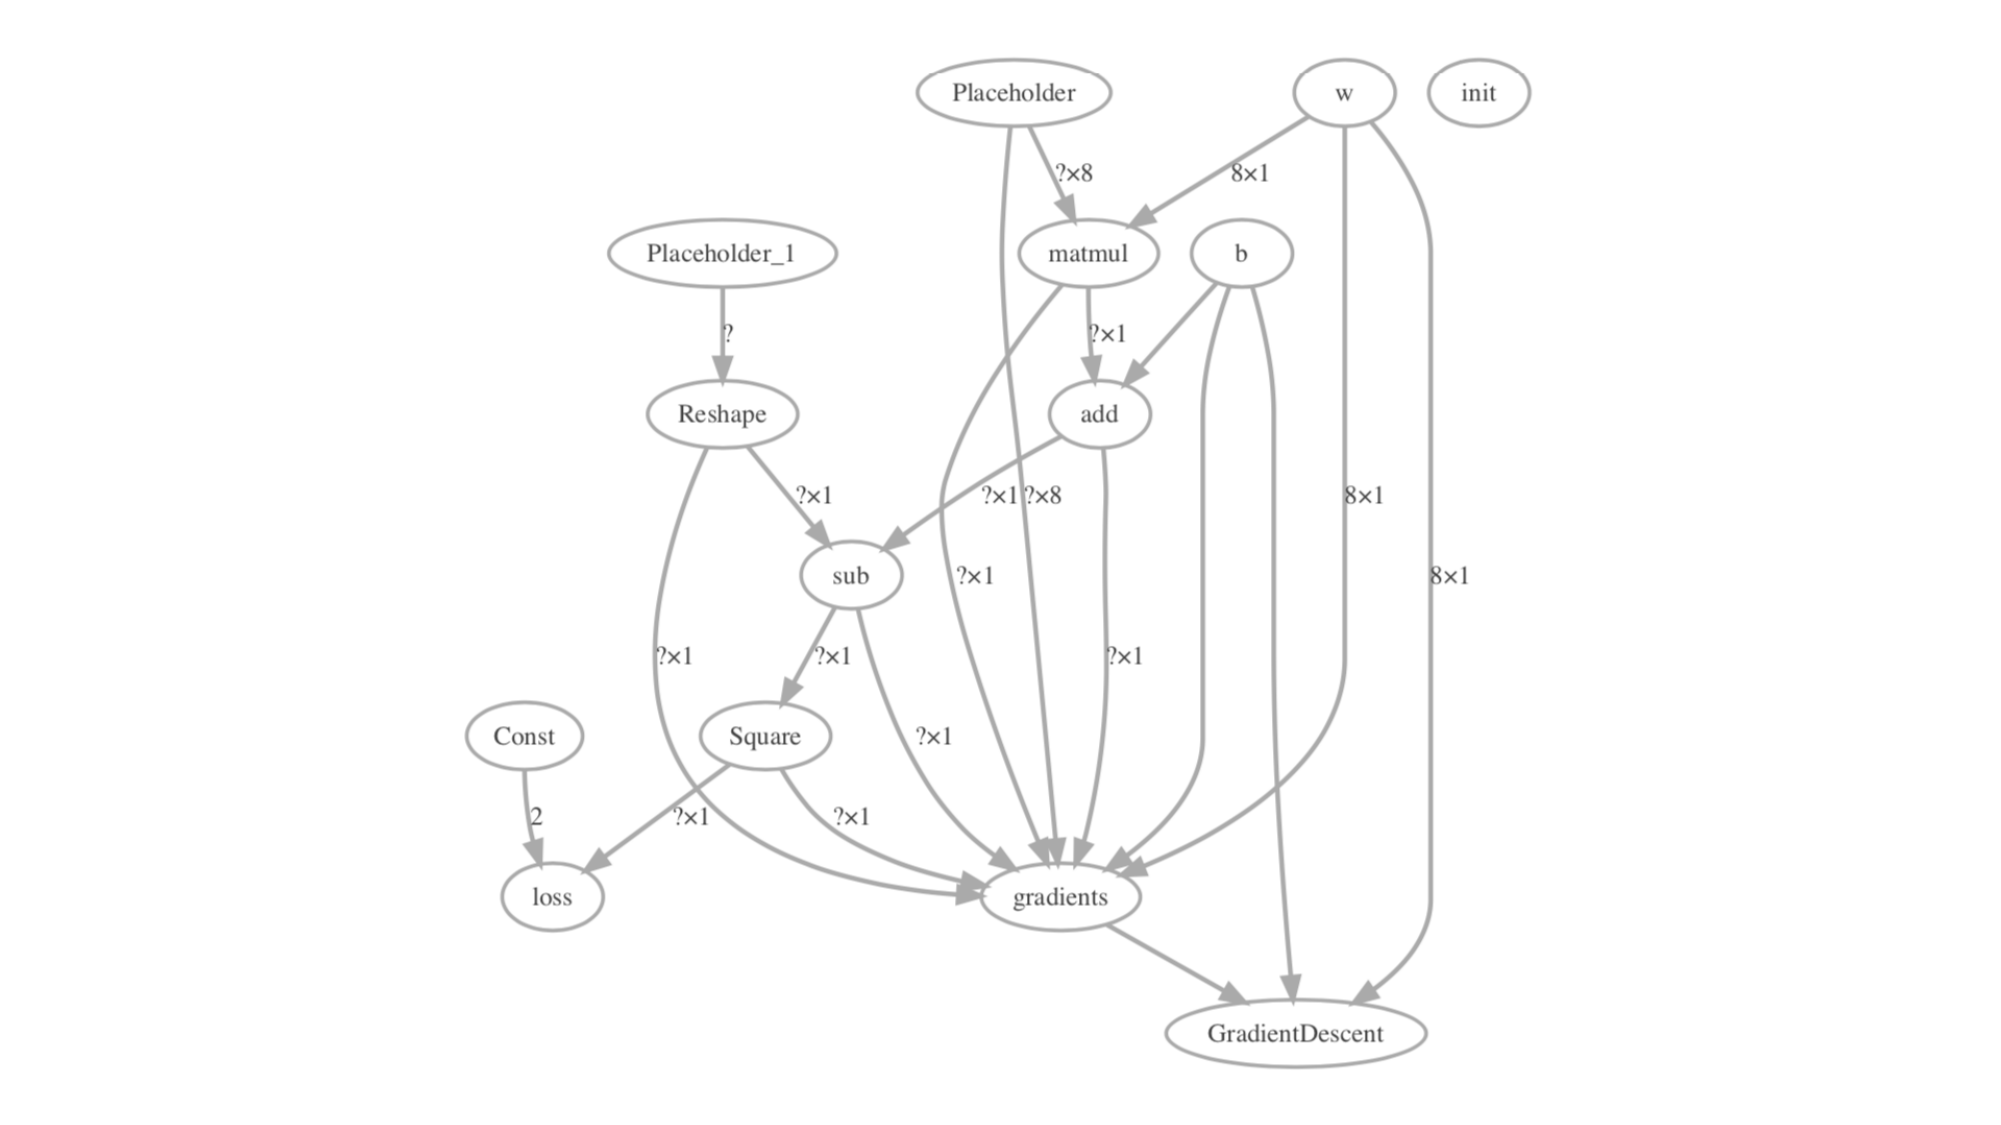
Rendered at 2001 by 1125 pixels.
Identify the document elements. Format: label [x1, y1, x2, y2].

picture [460, 42, 1540, 1083]
